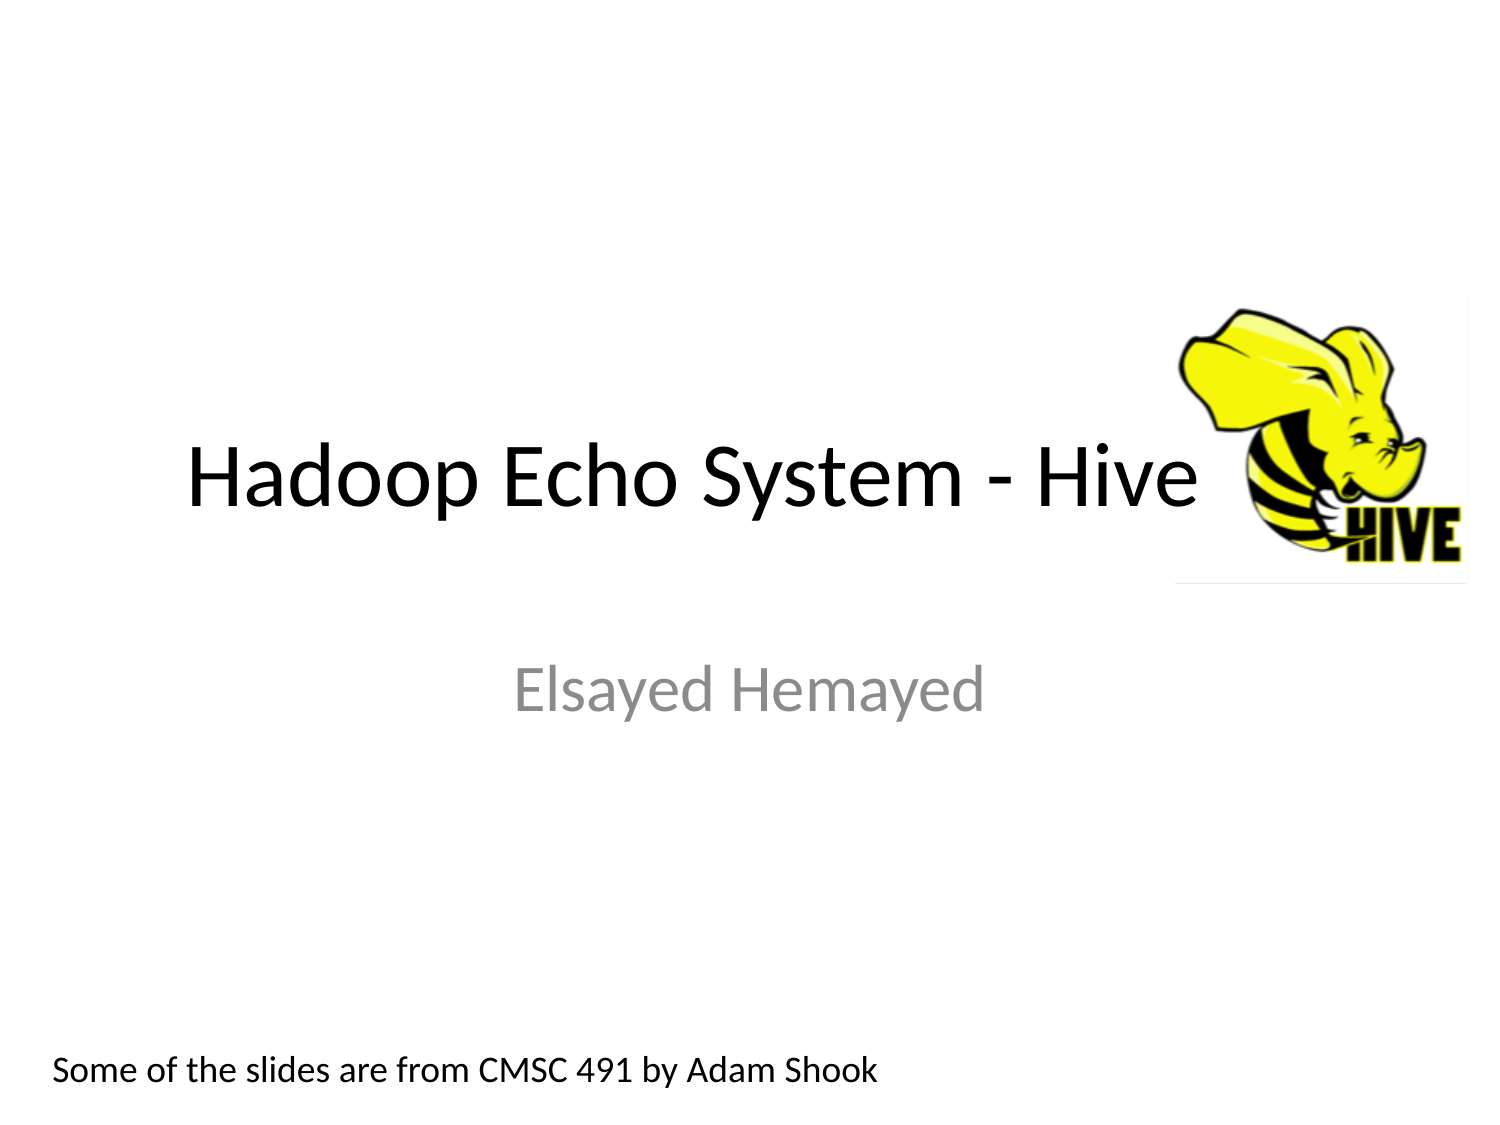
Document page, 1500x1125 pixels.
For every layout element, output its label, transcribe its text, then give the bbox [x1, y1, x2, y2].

picture [1174, 293, 1470, 584]
title Hadoop Echo System - Hive [0, 349, 1173, 591]
subtitle Elsayed Hemayed [225, 637, 1275, 925]
text_box Some of the slides are from CMSC 491 by Adam Shook [37, 1037, 913, 1098]
